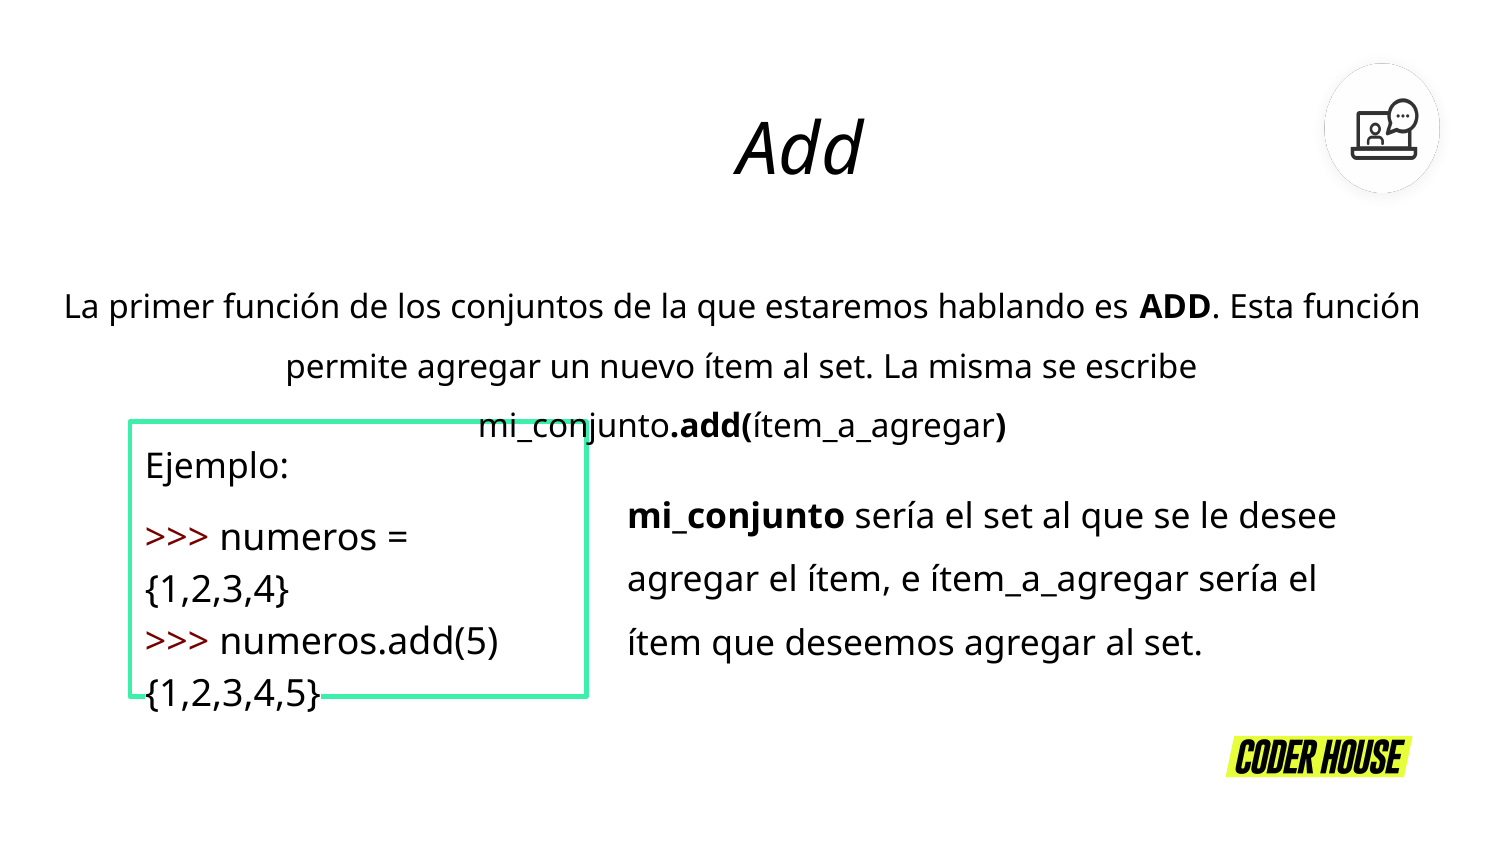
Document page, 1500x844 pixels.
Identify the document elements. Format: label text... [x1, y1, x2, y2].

text_box Ejemplo: >>> numeros = {1,2,3,4} >>> numeros.add(5) {1,2,3,4,5} [130, 460, 587, 697]
text_box Add [347, 64, 1255, 227]
picture [1221, 728, 1417, 784]
text_box mi_conjunto sería el set al que se le desee agregar el ítem, e ítem_a_agregar sería el ítem que deseemos agregar al set. [612, 456, 1409, 678]
picture [1309, 47, 1455, 209]
text_box La primer función de los conjuntos de la que estaremos hablando es ADD. Esta función permite agregar un nuevo ítem al set. La misma se escribe mi_conjunto.add(ítem_a_agregar) [24, 249, 1460, 460]
